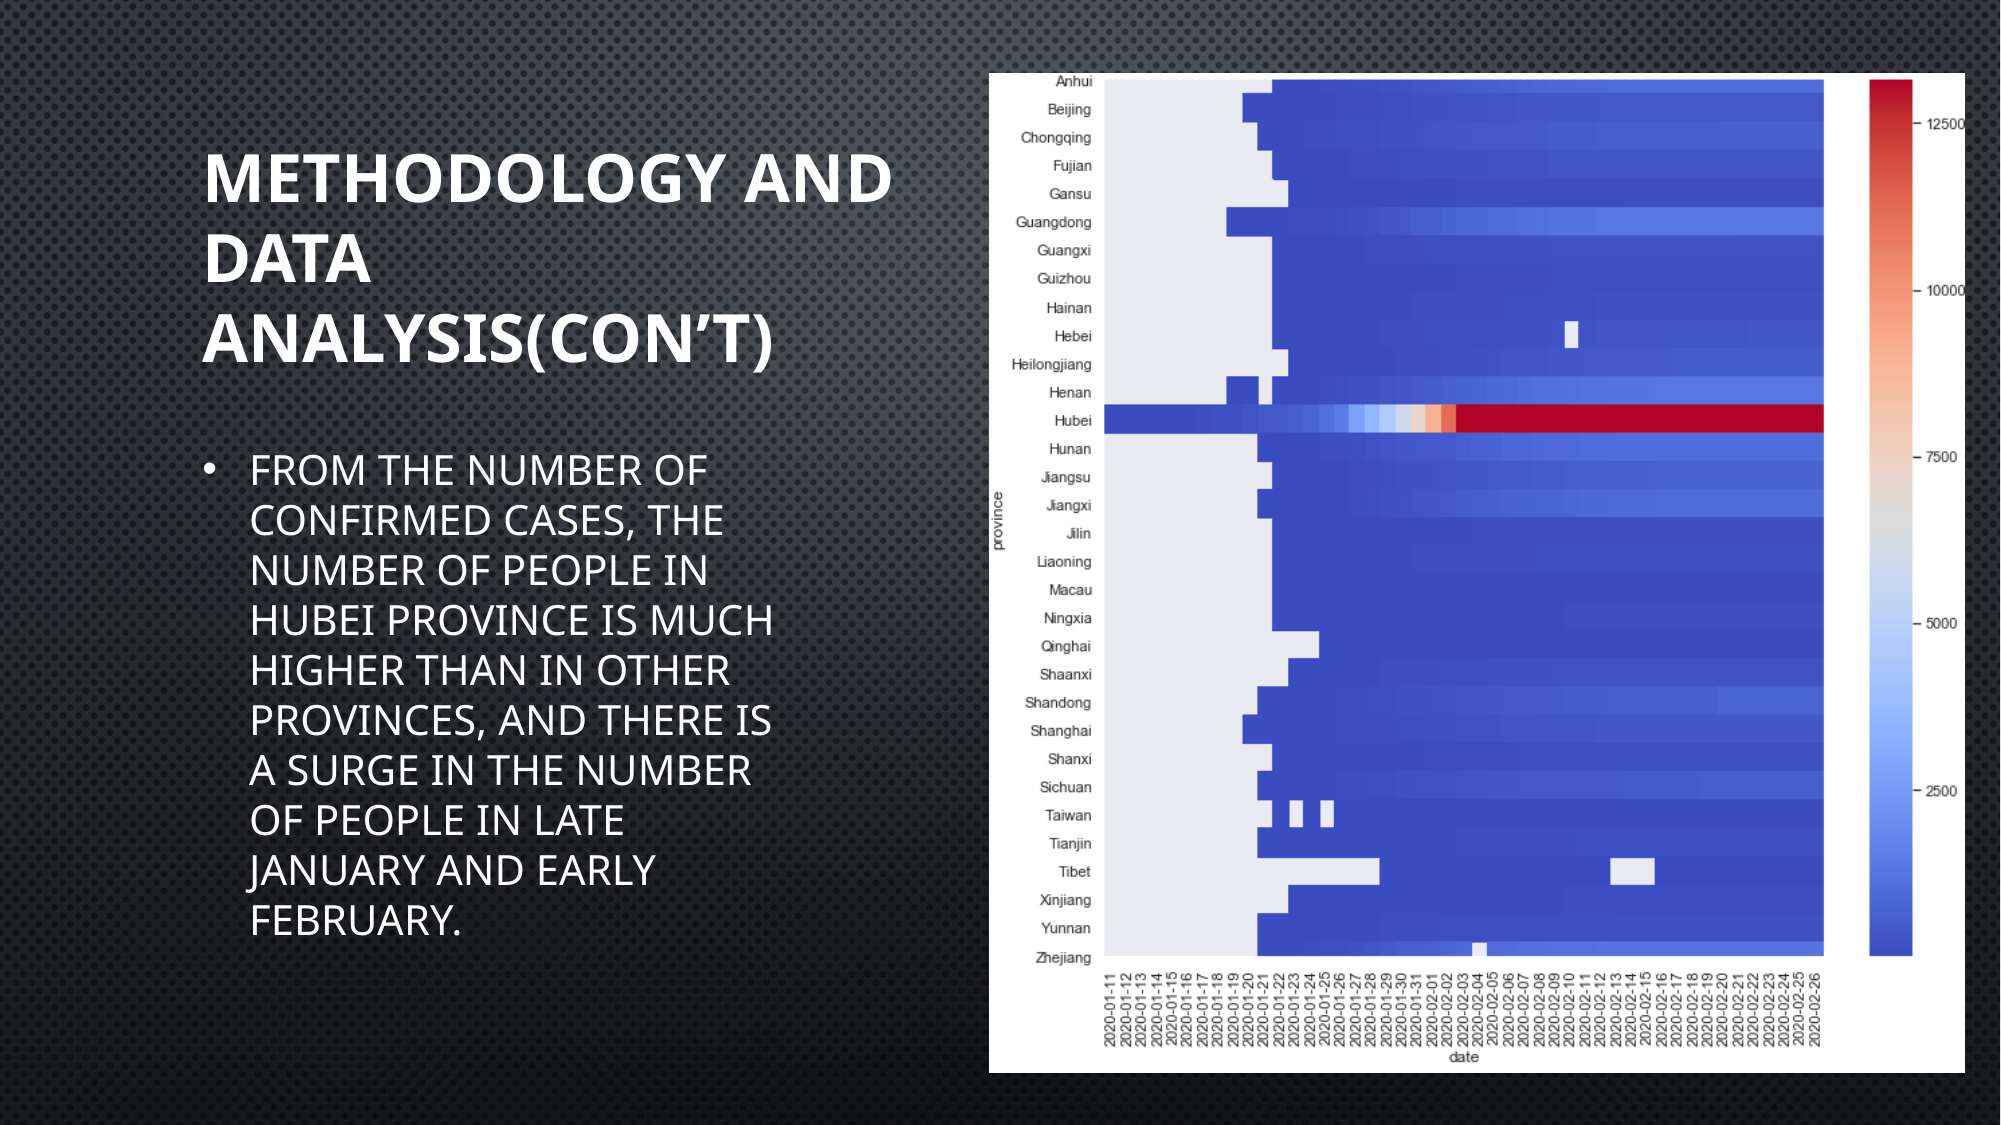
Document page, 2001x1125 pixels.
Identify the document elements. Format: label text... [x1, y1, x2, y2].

title Methodology and data analysis(con’t) [187, 99, 963, 413]
picture [989, 73, 1965, 1074]
list From the number of confirmed cases, the number of people in Hubei province is much higher than in other provinces, and there is a surge in the number of people in late January and early February. [187, 437, 818, 950]
